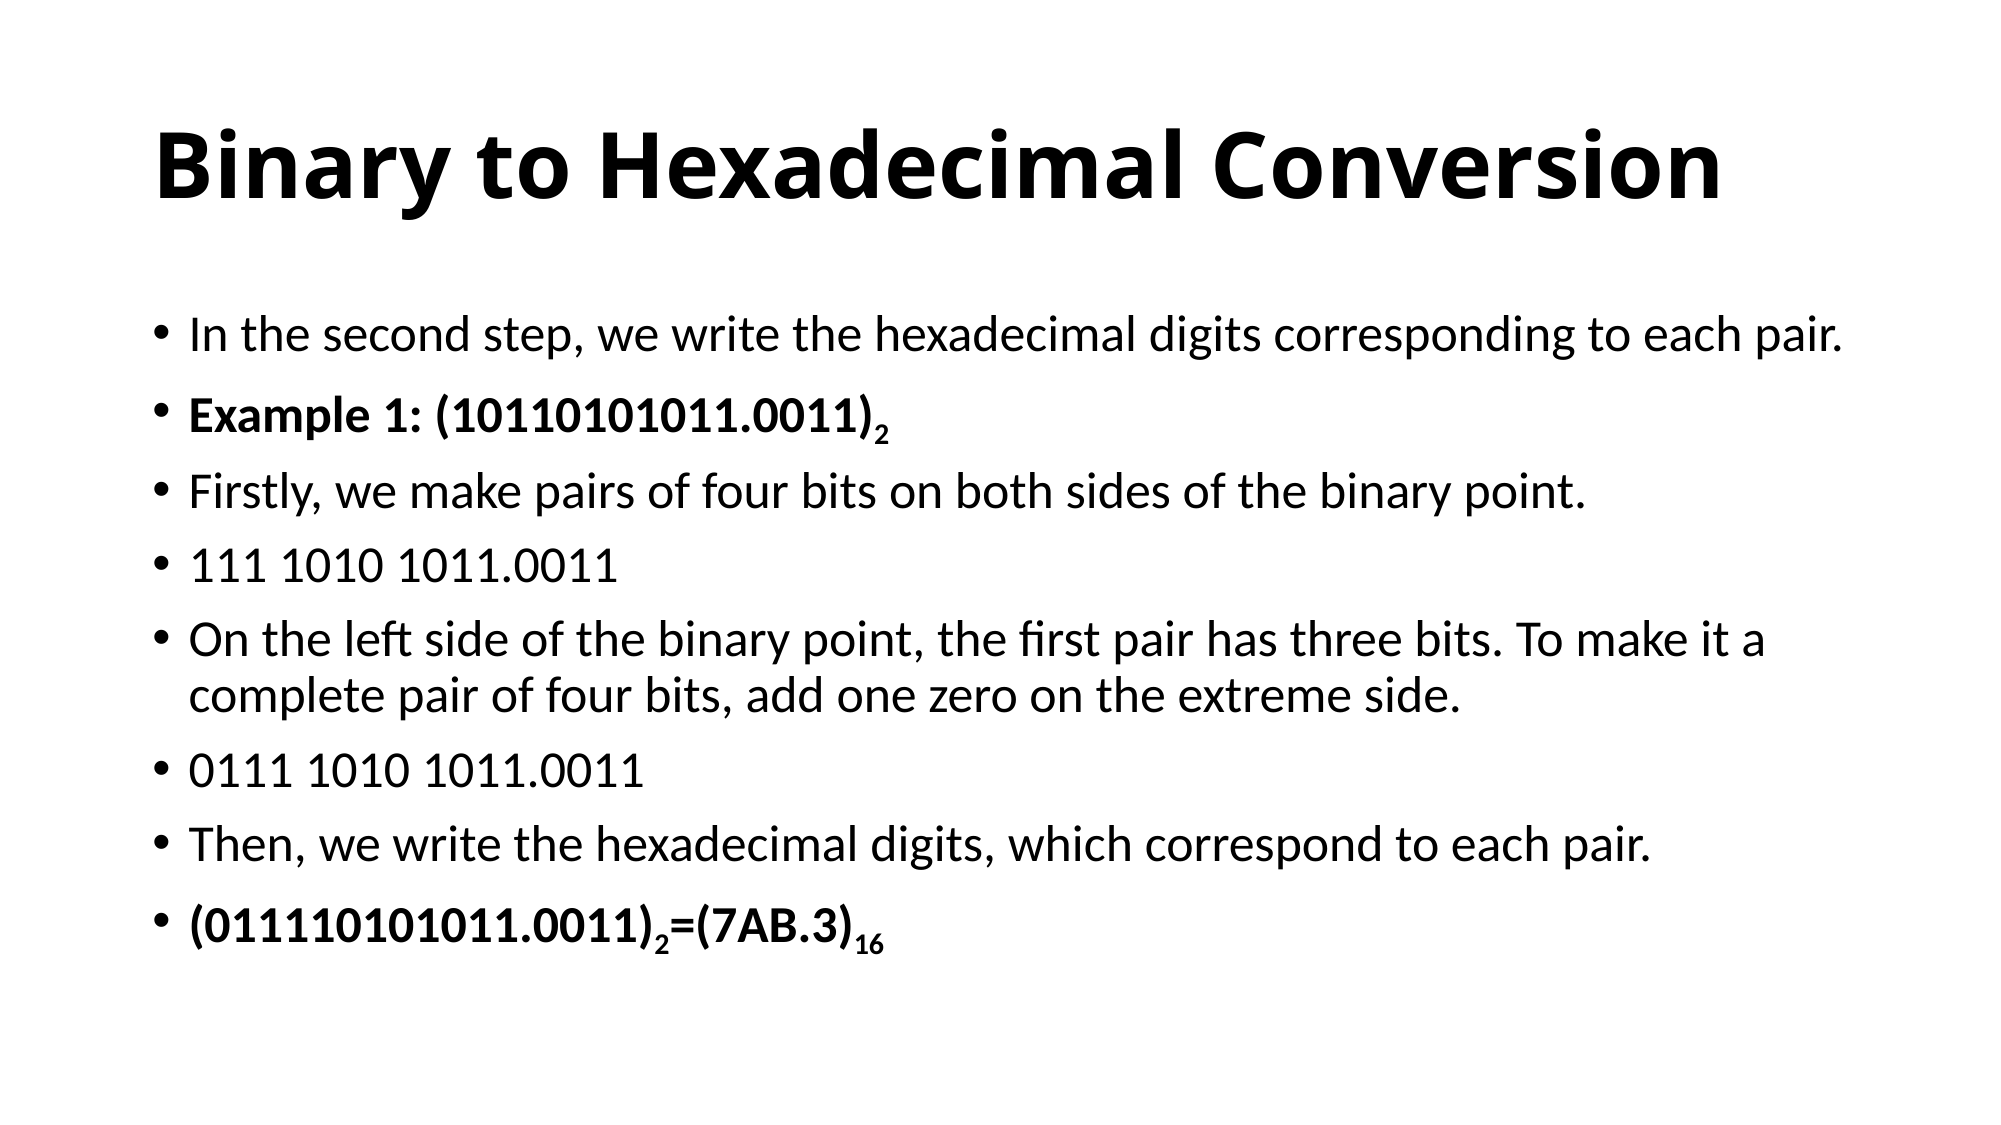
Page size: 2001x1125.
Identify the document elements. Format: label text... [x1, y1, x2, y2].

title Binary to Hexadecimal Conversion [137, 59, 1863, 278]
list In the second step, we write the hexadecimal digits corresponding to each pair. Example 1: (10110101011.0011)2 Firstly, we make pairs of four bits on both sides of the binary point. 111 1010 1011.0011 On the left side of the binary point, the first pair has three bits. To make it a complete pair of four bits, add one zero on the extreme side. 0111 1010 1011.0011 Then, we write the hexadecimal digits, which correspond to each pair. (011110101011.0011)2=(7AB.3)16 [137, 299, 1863, 1014]
